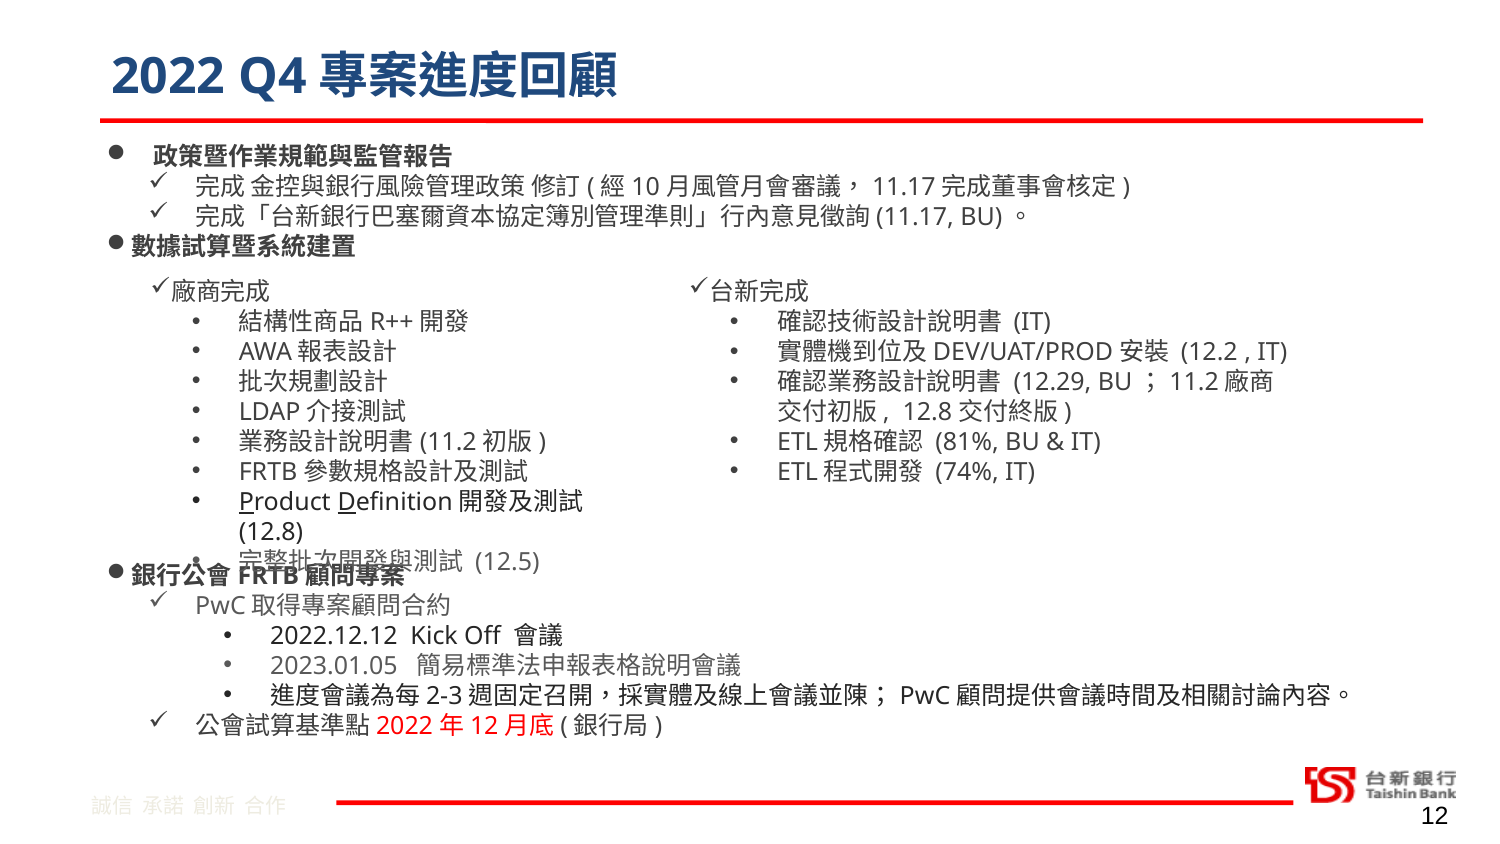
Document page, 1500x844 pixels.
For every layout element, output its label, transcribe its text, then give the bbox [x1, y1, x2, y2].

slide_number 12 [1113, 791, 1465, 837]
text_box 政策暨作業規範與監管報告 完成 金控與銀行風險管理政策 修訂(經10月風管月會審議，11.17完成董事會核定) 完成「台新銀行巴塞爾資本協定簿別管理準則」行內意見徵詢(11.17, BU)。 數據試算暨系統建置 銀行公會FRTB顧問專案 PwC取得專案顧問合約 2022.12.12 Kick Off 會議 2023.01.05 簡易標準法申報表格說明會議 進度會議為每2-3週固定召開，採實體及線上會議並陳；PwC顧問提供會議時間及相關討論內容。 公會試算基準點2022年12月底(銀行局) [92, 133, 1412, 807]
text_box 台新完成 確認技術設計說明書 (IT) 實體機到位及DEV/UAT/PROD安裝 (12.2 , IT) 確認業務設計說明書 (12.29, BU；11.2廠商交付初版, 12.8交付終版) ETL規格確認 (81%, BU & IT) ETL程式開發 (74%, IT) [674, 268, 1306, 493]
text_box 2022 Q4專案進度回顧 [100, 44, 1469, 135]
picture [1412, 767, 1456, 791]
text_box 廠商完成 結構性商品R++開發 AWA報表設計 批次規劃設計 LDAP介接測試 業務設計說明書(11.2初版) FRTB參數規格設計及測試 Product Definition開發及測試 (12.8) 完整批次開發與測試 (12.5) [135, 268, 674, 583]
